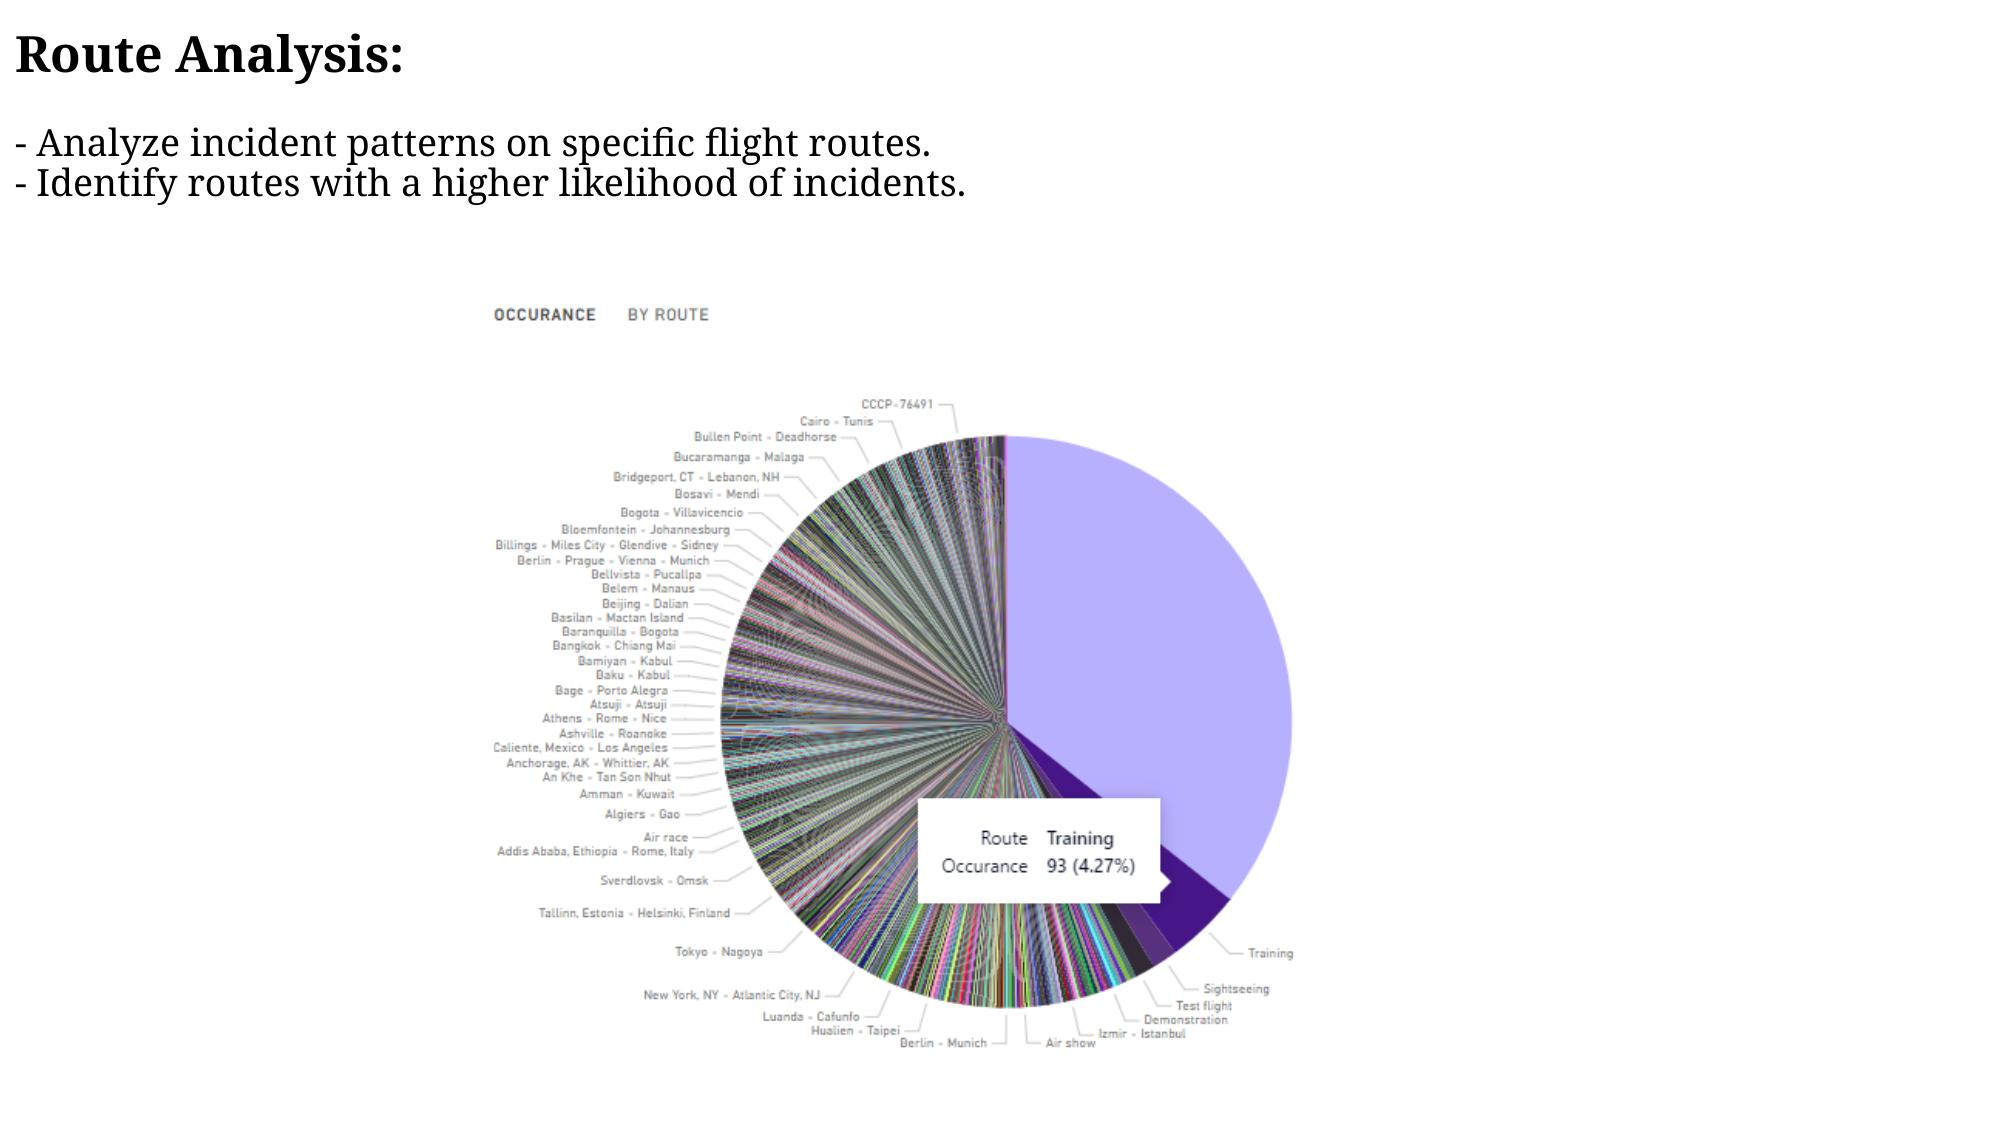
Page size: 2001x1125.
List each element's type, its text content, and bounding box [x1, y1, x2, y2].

title Route Analysis: - Analyze incident patterns on specific flight routes. - Identify routes with a higher likelihood of incidents. [0, 0, 2000, 213]
picture [493, 265, 1507, 1066]
